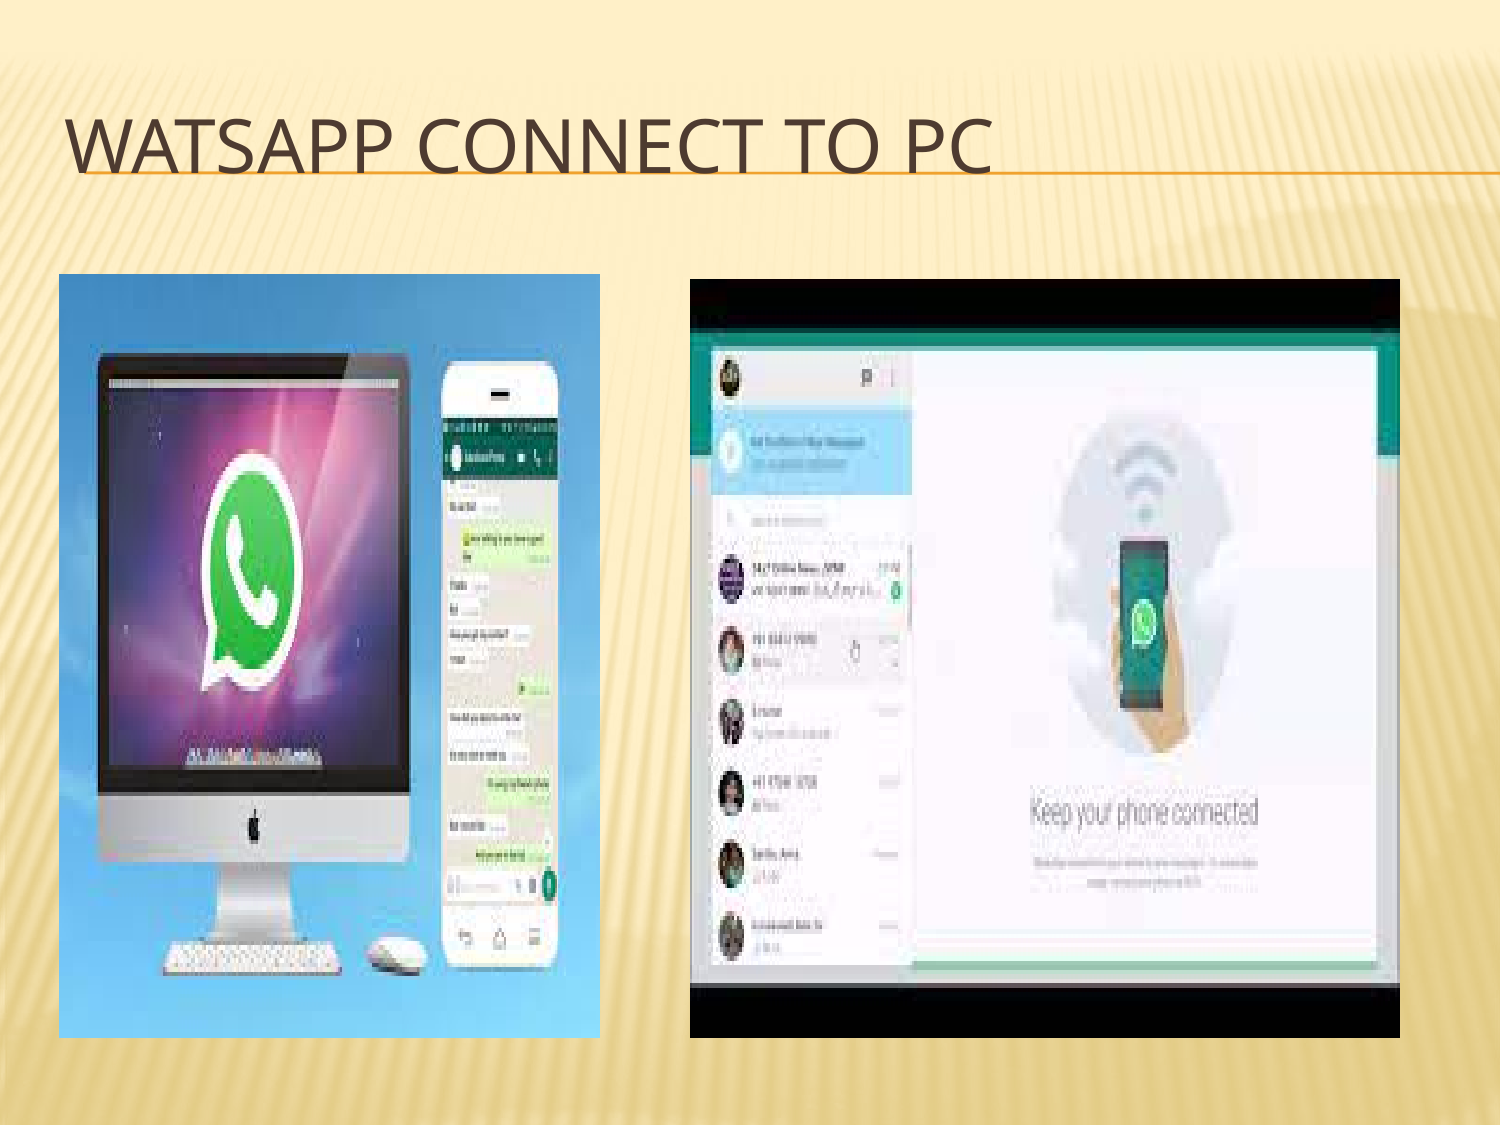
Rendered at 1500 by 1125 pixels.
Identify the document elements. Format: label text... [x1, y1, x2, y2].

picture [58, 274, 601, 1038]
picture [690, 279, 1400, 1038]
title WATSAPP CONNECT TO pc [50, 75, 1475, 213]
